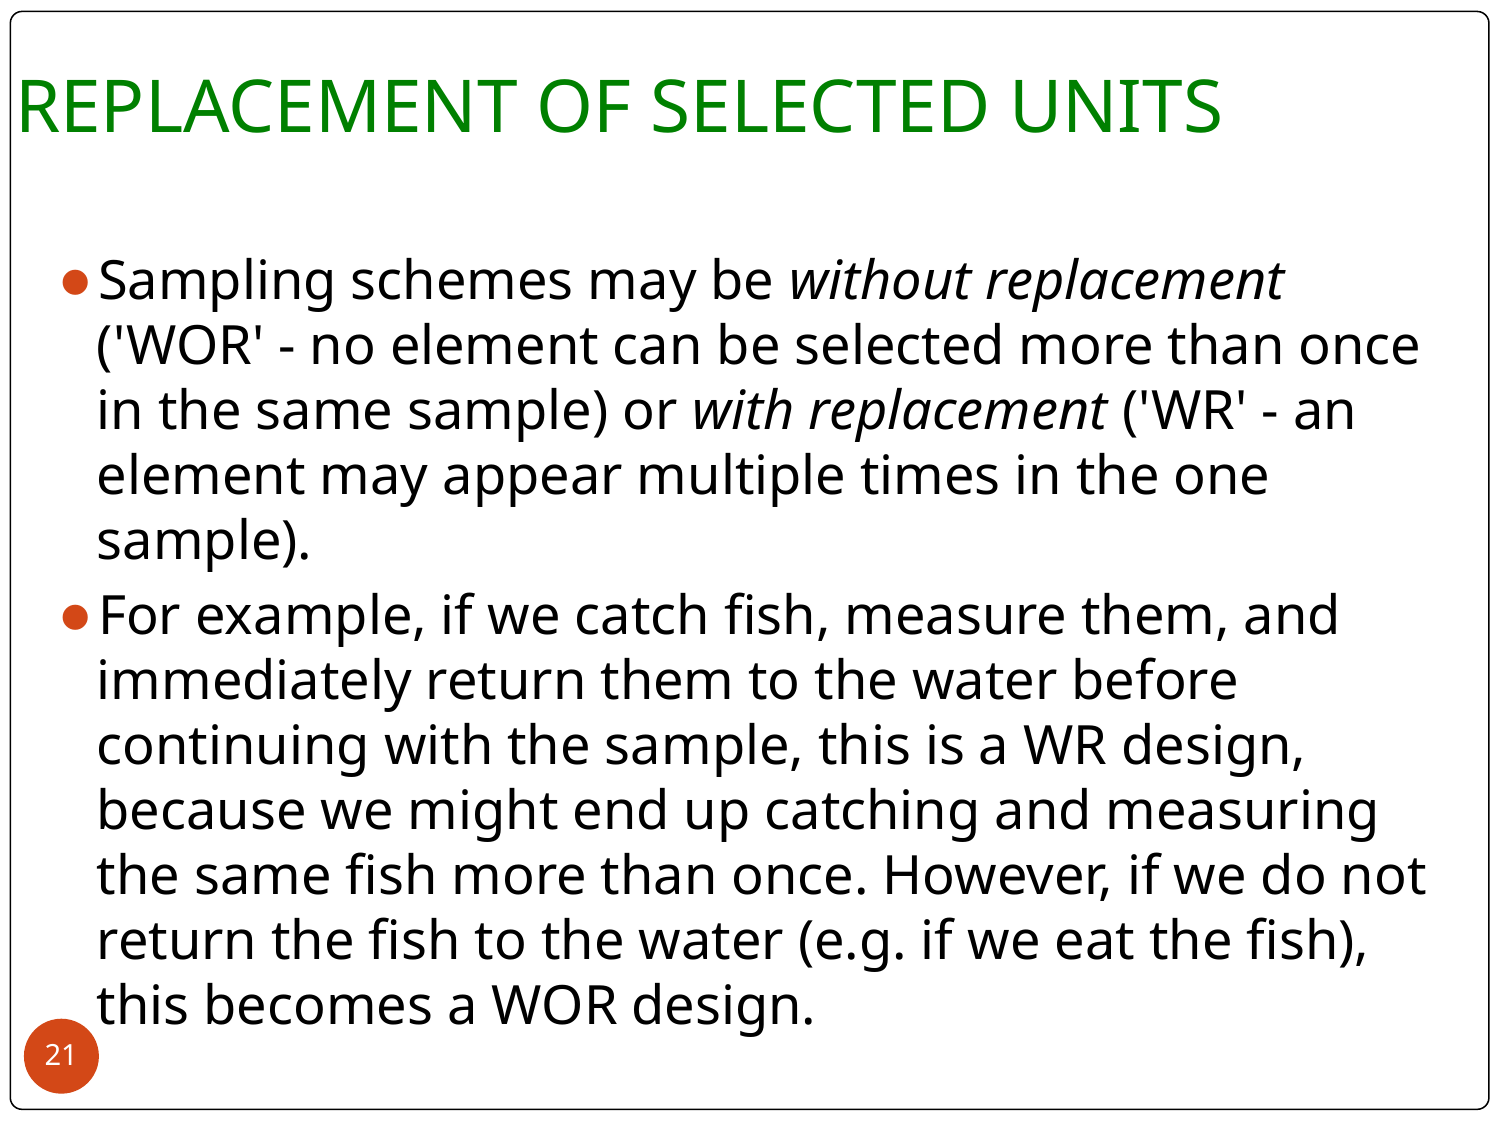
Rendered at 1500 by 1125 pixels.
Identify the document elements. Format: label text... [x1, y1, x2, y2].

text_box Sampling schemes may be without replacement ('WOR' - no element can be selected more than once in the same sample) or with replacement ('WR' - an element may appear multiple times in the one sample). For example, if we catch fish, measure them, and immediately return them to the water before continuing with the sample, this is a WR design, because we might end up catching and measuring the same fish more than once. However, if we do not return the fish to the water (e.g. if we eat the fish), this becomes a WOR design. [37, 162, 1463, 1075]
text_box ‹#› [23, 1027, 94, 1094]
text_box REPLACEMENT OF SELECTED UNITS [0, 0, 1500, 163]
